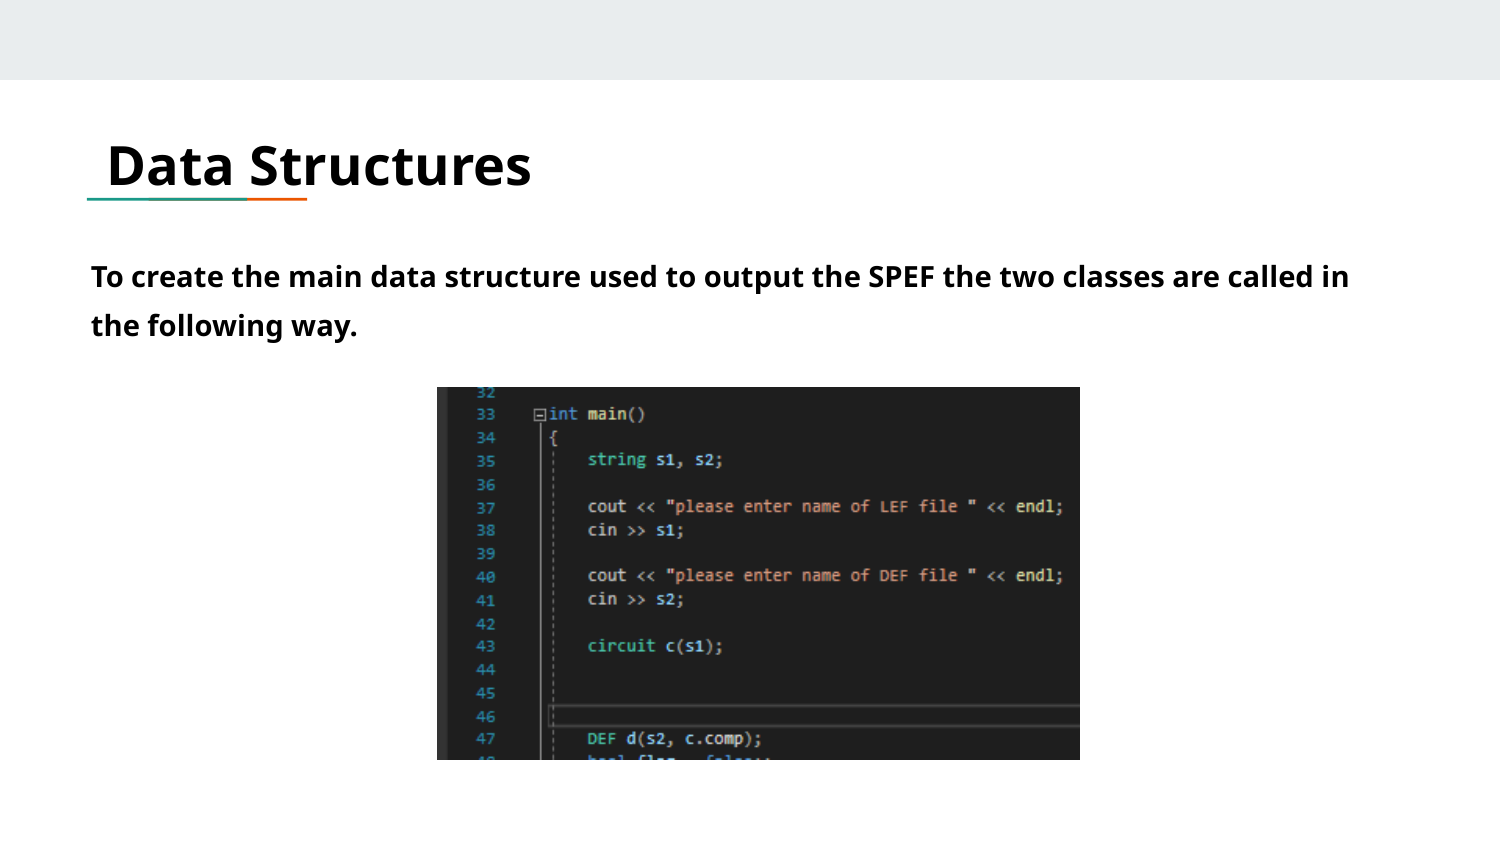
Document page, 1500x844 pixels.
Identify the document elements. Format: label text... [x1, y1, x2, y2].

picture [437, 387, 1080, 760]
list To create the main data structure used to output the SPEF the two classes are called in the following way. [75, 230, 1381, 712]
title Data Structures [91, 91, 1353, 180]
